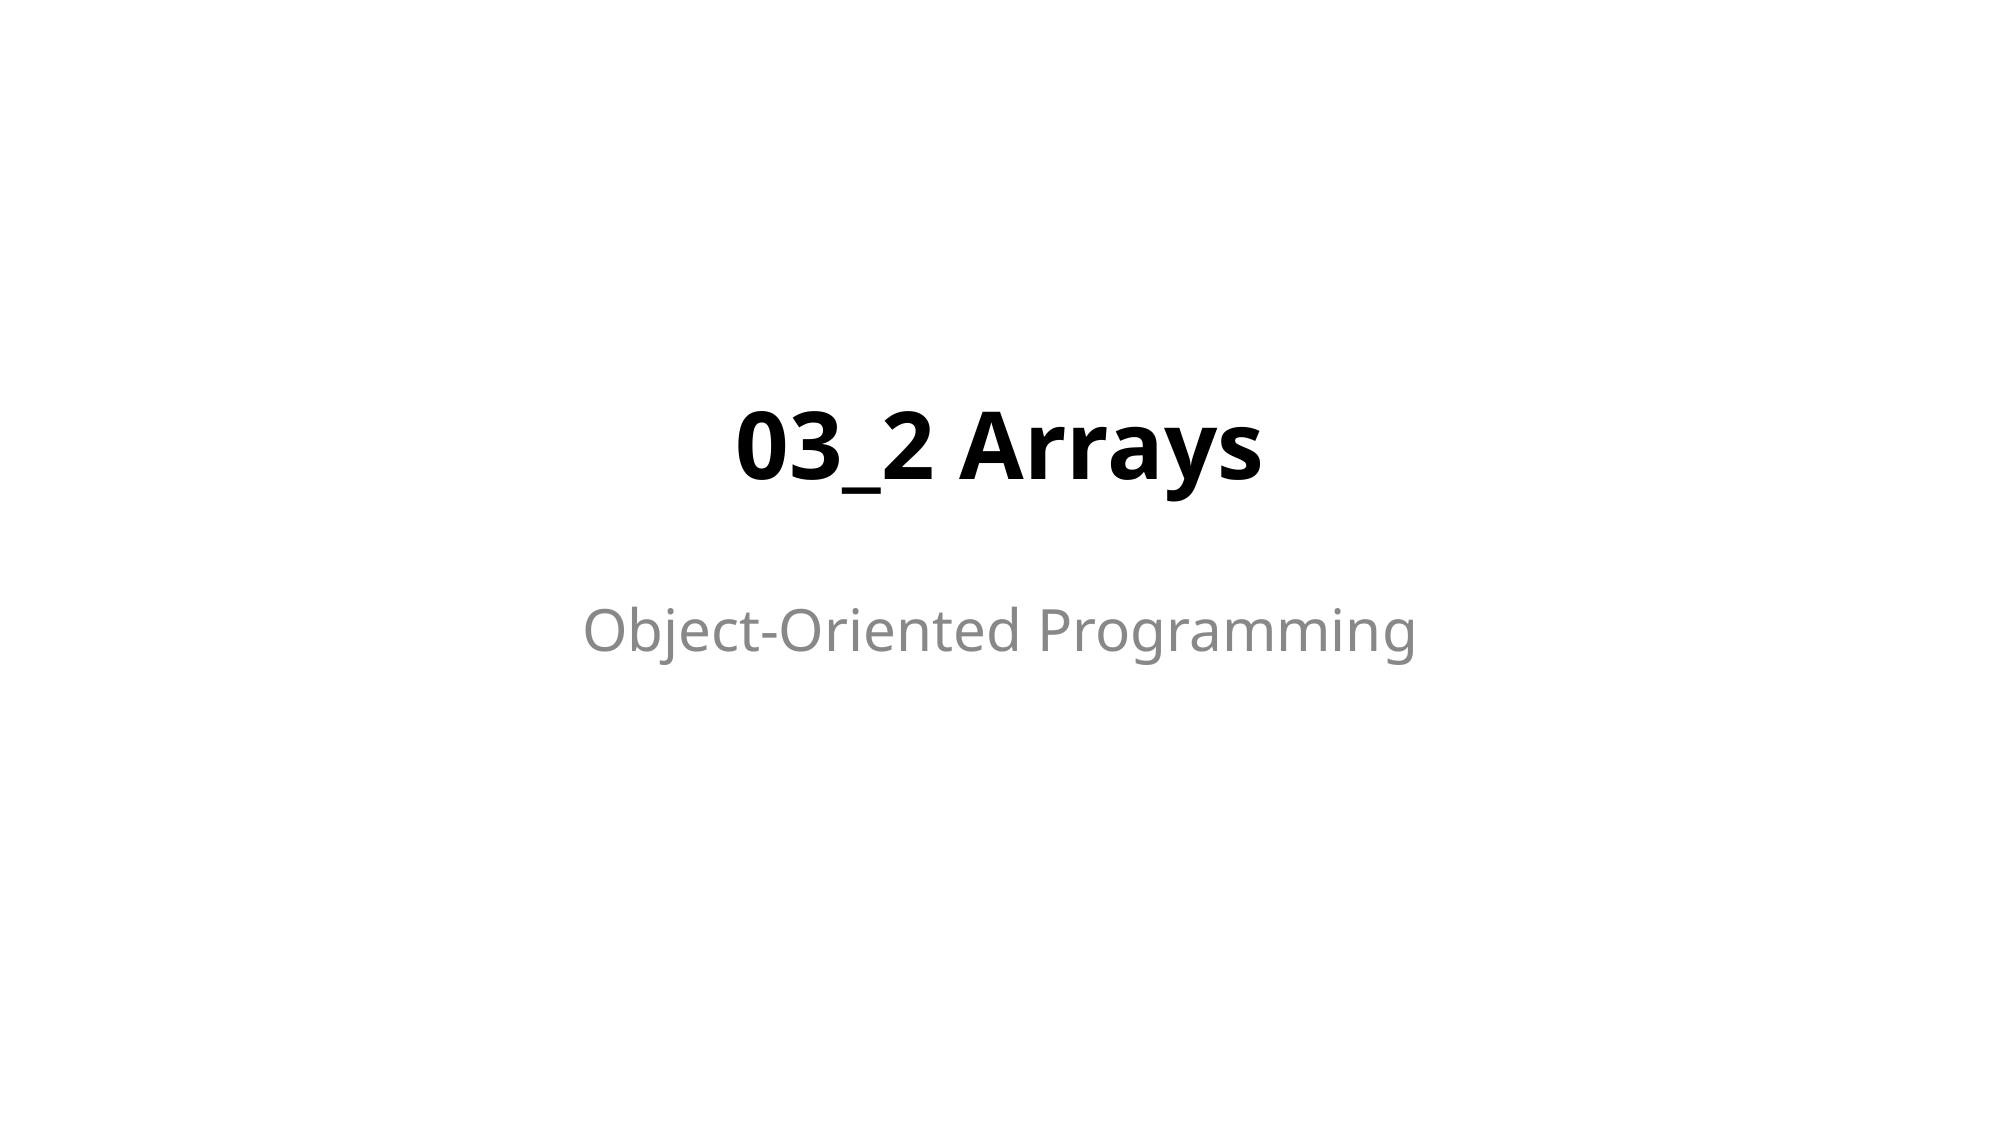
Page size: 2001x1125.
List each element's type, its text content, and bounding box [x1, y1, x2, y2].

title 03_2 Arrays [113, 320, 1887, 563]
subtitle Object-Oriented Programming [474, 585, 1526, 679]
